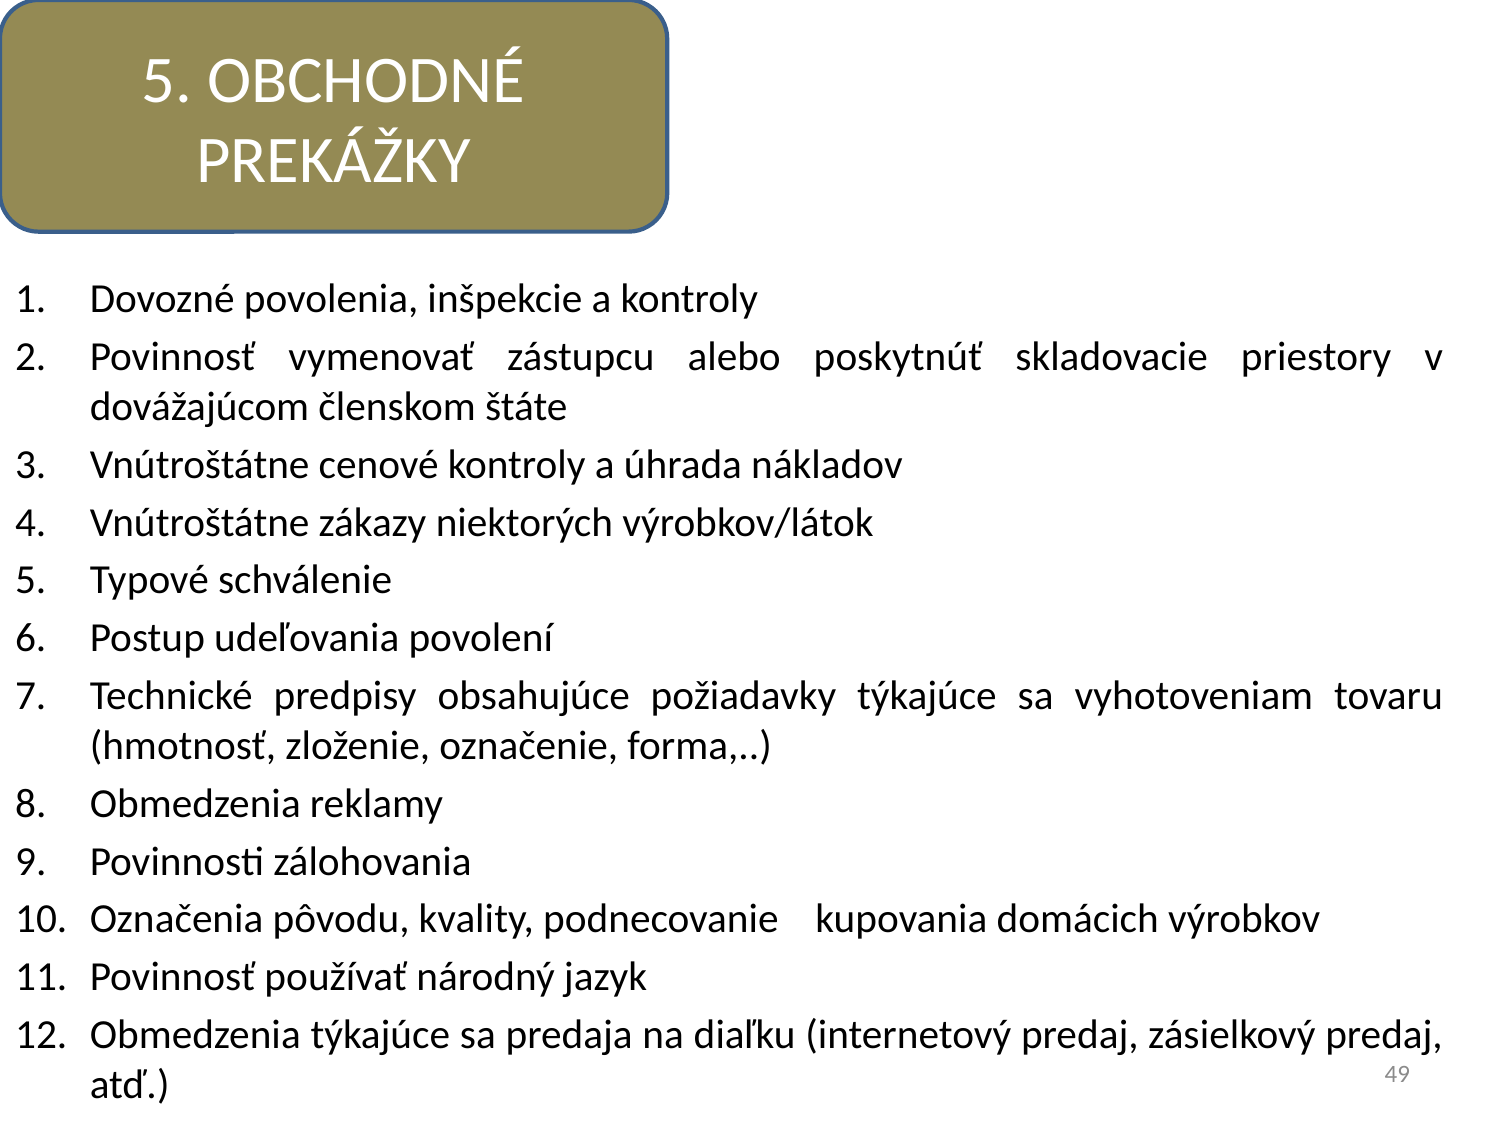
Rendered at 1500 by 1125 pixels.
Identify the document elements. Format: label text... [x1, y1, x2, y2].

text_box 5. OBCHODNÉ PREKÁŽKY [0, 0, 670, 234]
slide_number 49 [1074, 1042, 1425, 1103]
list Dovozné povolenia, inšpekcie a kontroly Povinnosť vymenovať zástupcu alebo poskytnúť skladovacie priestory v dovážajúcom členskom štáte Vnútroštátne cenové kontroly a úhrada nákladov Vnútroštátne zákazy niektorých výrobkov/látok Typové schválenie Postup udeľovania povolení Technické predpisy obsahujúce požiadavky týkajúce sa vyhotoveniam tovaru (hmotnosť, zloženie, označenie, forma,..) 8. Obmedzenia reklamy 9. Povinnosti zálohovania 10. Označenia pôvodu, kvality, podnecovanie kupovania domácich výrobkov 11. Povinnosť používať národný jazyk 12. Obmedzenia týkajúce sa predaja na diaľku (internetový predaj, zásielkový predaj, atď.) [0, 264, 1459, 1125]
